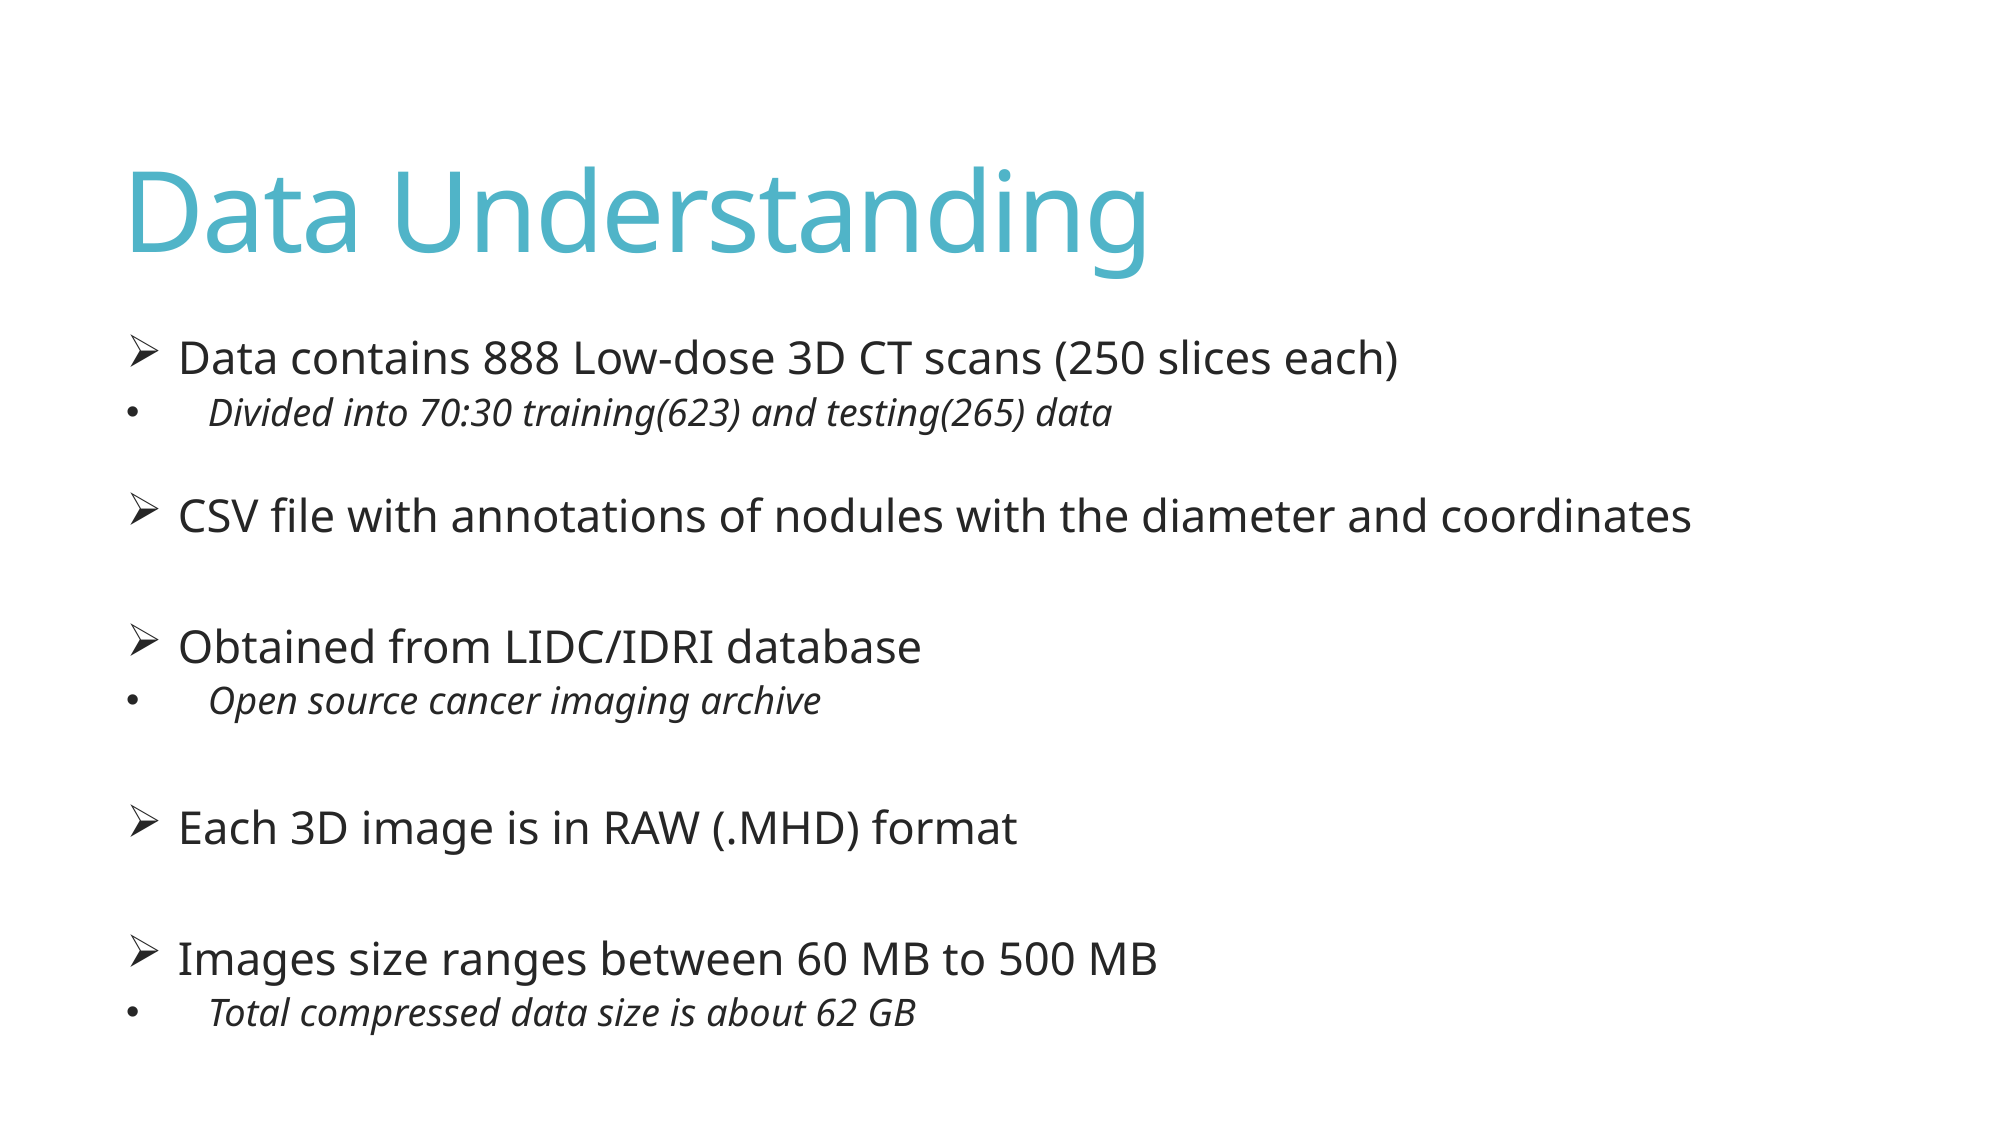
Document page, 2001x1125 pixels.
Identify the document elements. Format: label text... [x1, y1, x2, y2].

list Data contains 888 Low-dose 3D CT scans (250 slices each) Divided into 70:30 training(623) and testing(265) data CSV file with annotations of nodules with the diameter and coordinates Obtained from LIDC/IDRI database Open source cancer imaging archive Each 3D image is in RAW (.MHD) format Images size ranges between 60 MB to 500 MB Total compressed data size is about 62 GB [111, 329, 1876, 1048]
title Data Understanding [107, 81, 1875, 354]
